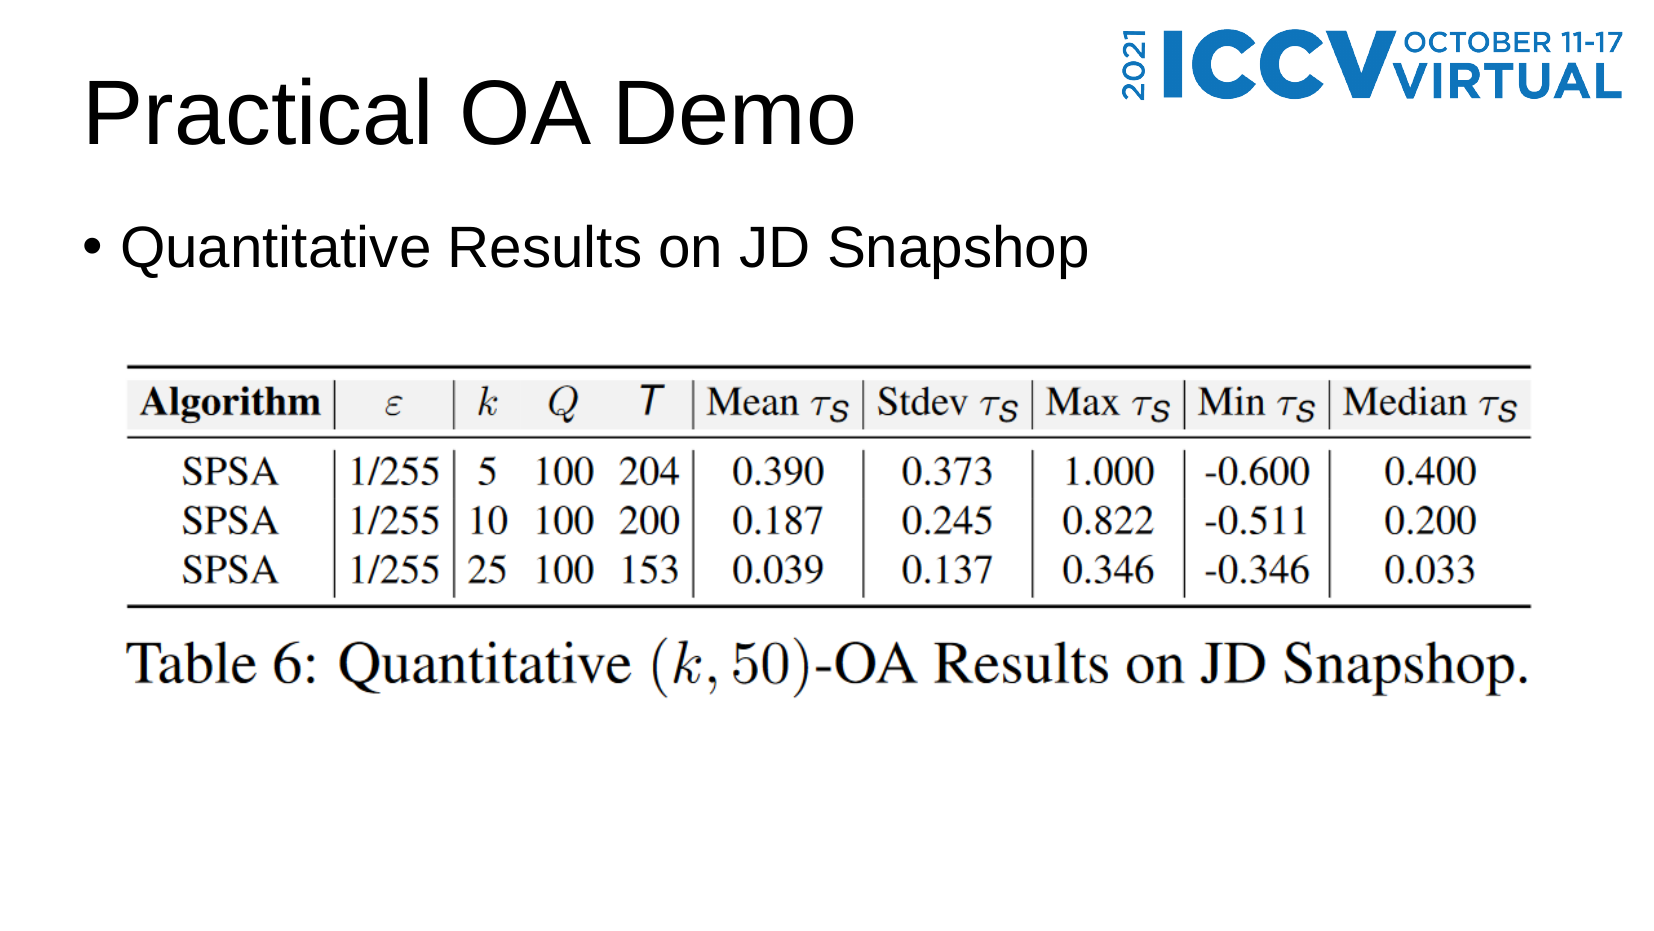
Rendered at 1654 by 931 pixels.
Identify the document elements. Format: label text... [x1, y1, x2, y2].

picture [103, 348, 1551, 713]
picture [1090, 0, 1654, 141]
list Quantitative Results on JD Snapshop [82, 217, 1571, 757]
title Practical OA Demo [82, 37, 1571, 193]
